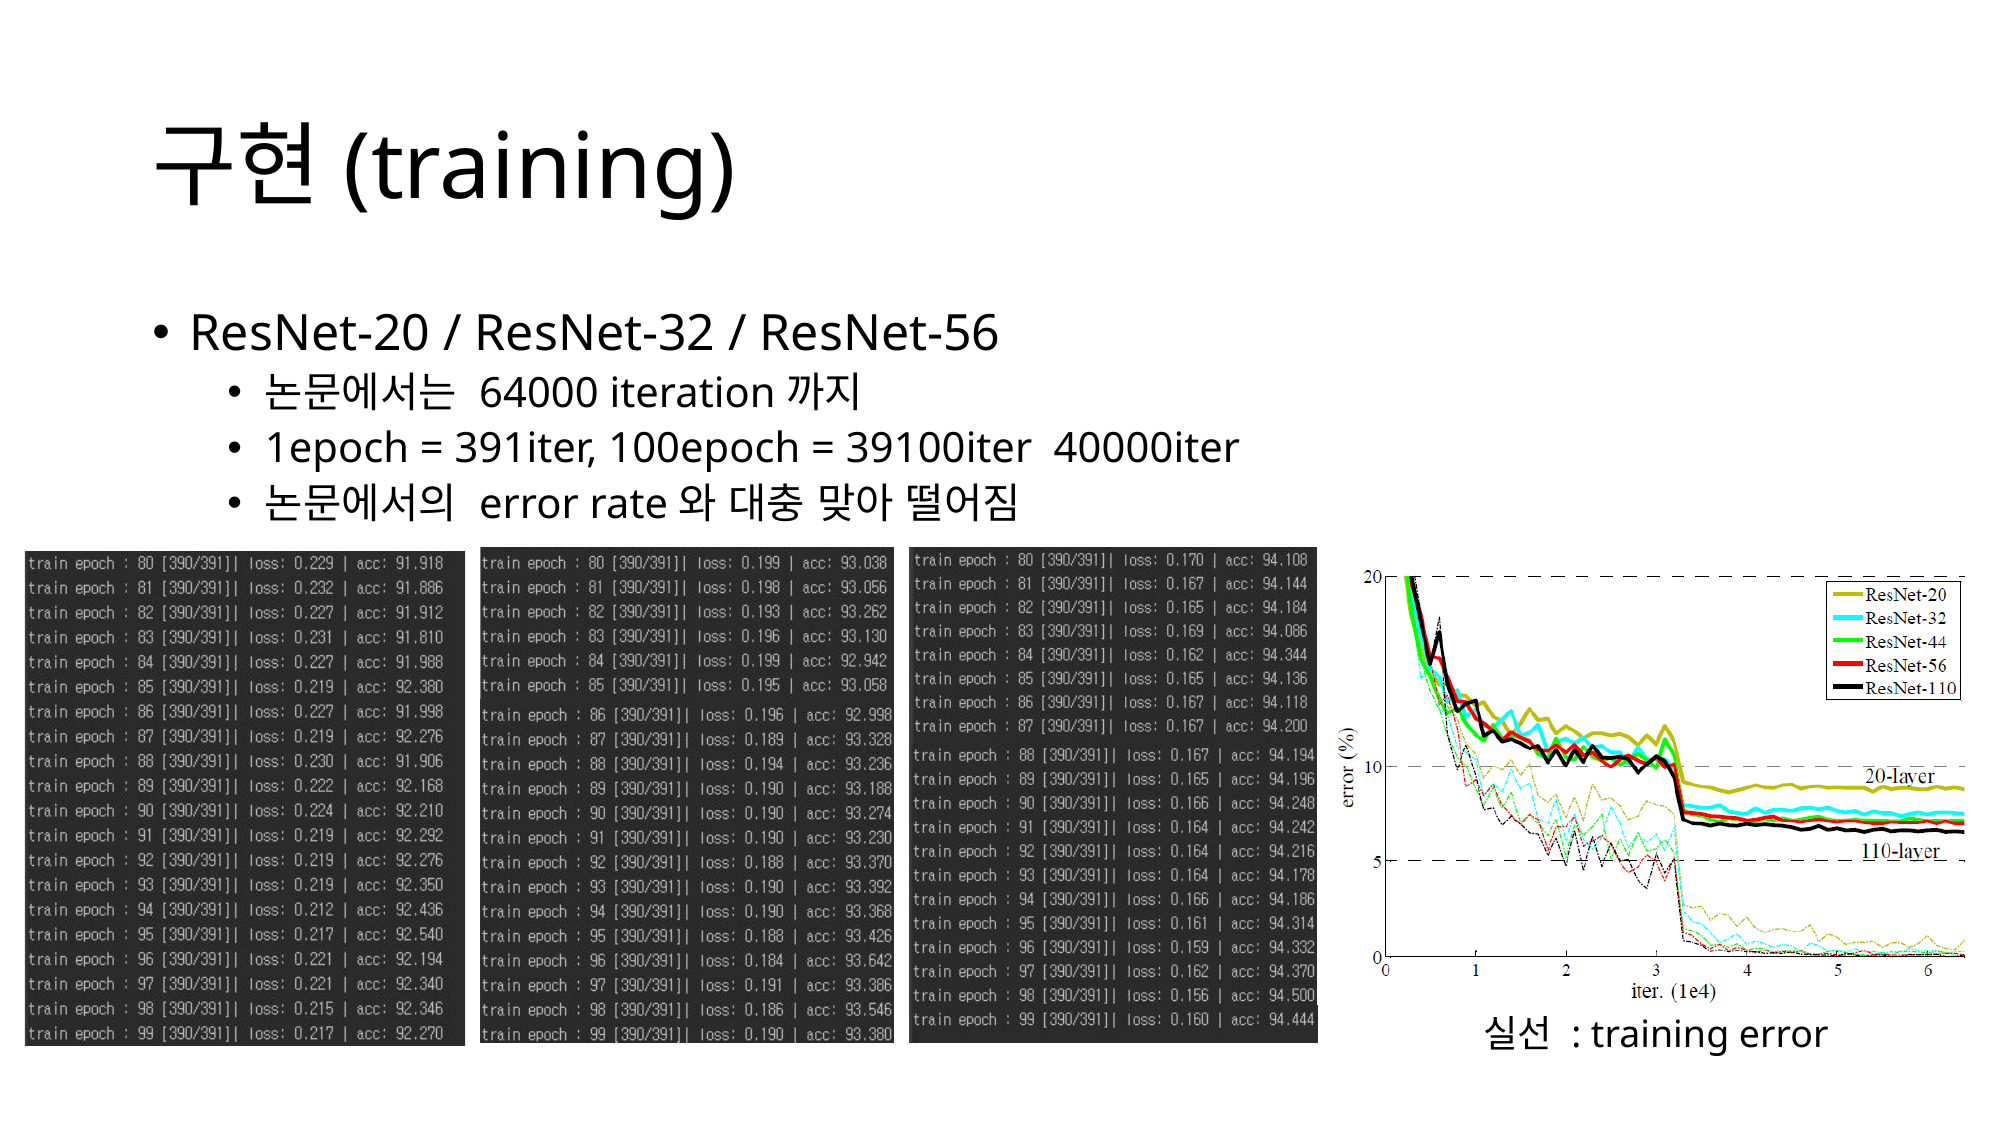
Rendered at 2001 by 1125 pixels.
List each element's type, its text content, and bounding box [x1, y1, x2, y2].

picture [24, 551, 466, 1046]
picture [1317, 547, 1979, 1005]
text_box 실선 : training error [1468, 1002, 2000, 1062]
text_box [480, 547, 894, 1043]
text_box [909, 547, 1318, 1043]
title 구현(training) [137, 59, 1863, 278]
